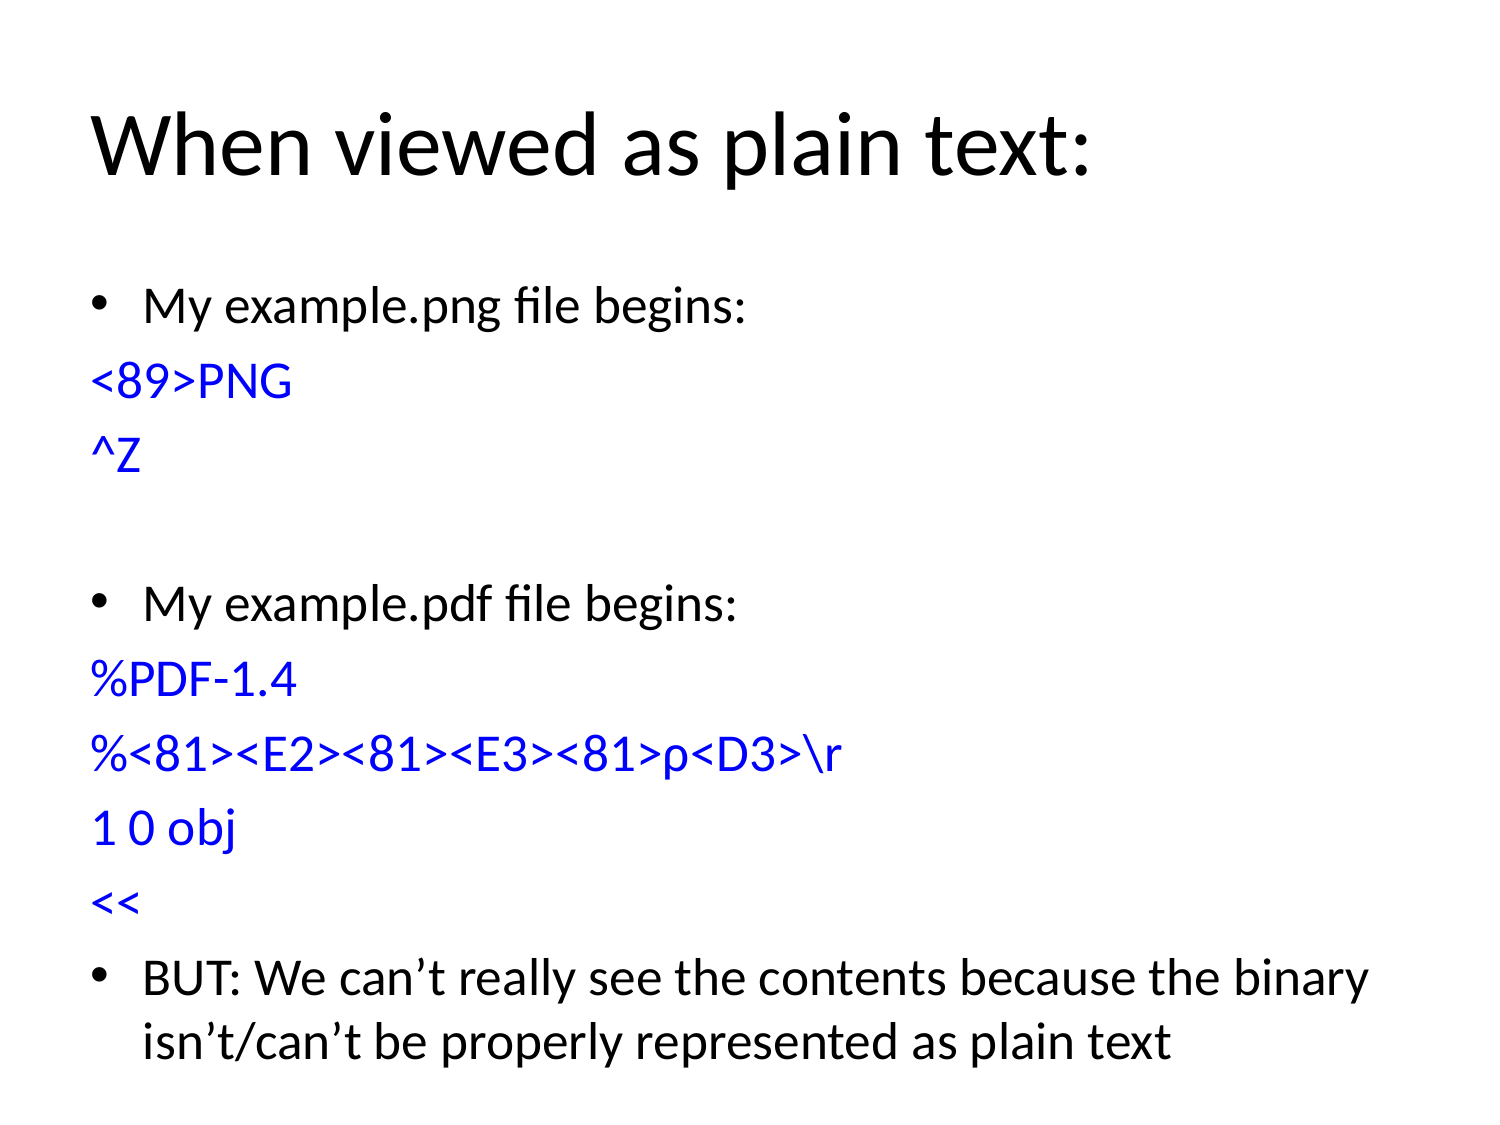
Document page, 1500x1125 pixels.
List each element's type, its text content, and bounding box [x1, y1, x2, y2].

list My example.png file begins: <89>PNG ^Z My example.pdf file begins: %PDF-1.4 %<81><E2><81><E3><81>ρ<D3>\r 1 0 obj << BUT: We can’t really see the contents because the binary isn’t/can’t be properly represented as plain text [75, 262, 1425, 1090]
title When viewed as plain text: [75, 45, 1425, 233]
